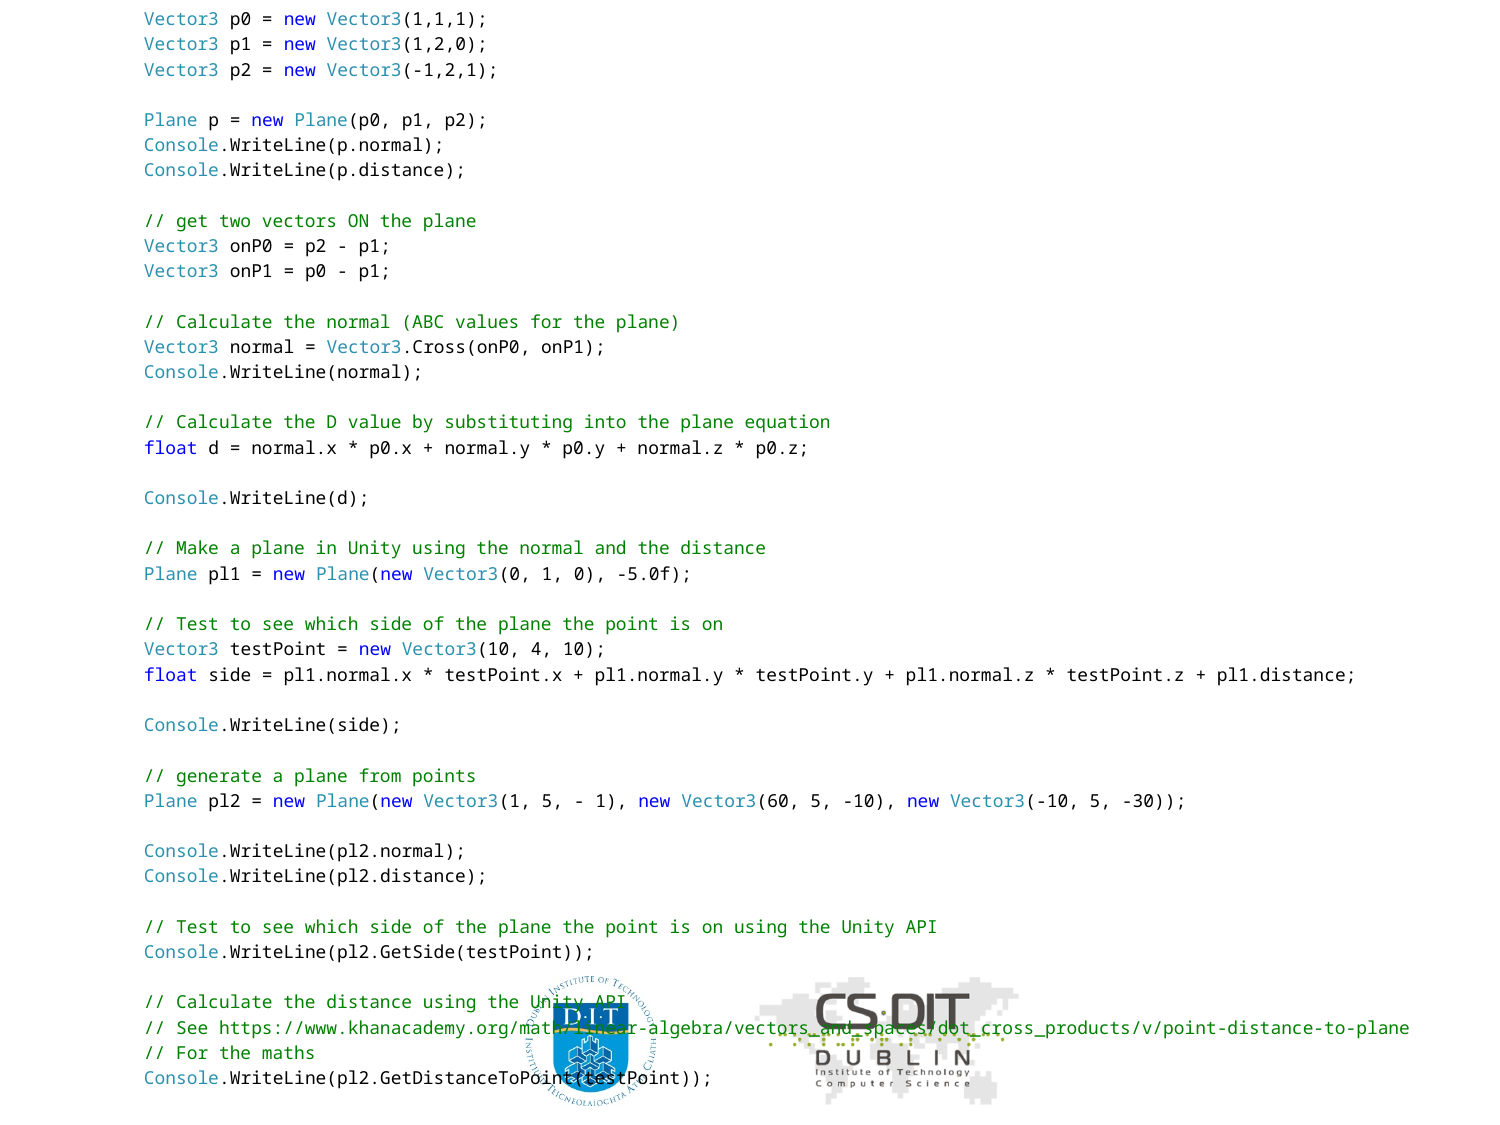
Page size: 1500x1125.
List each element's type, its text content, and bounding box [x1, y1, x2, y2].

list Vector3 p0 = new Vector3(1,1,1); Vector3 p1 = new Vector3(1,2,0); Vector3 p2 = new Vector3(-1,2,1); Plane p = new Plane(p0, p1, p2); Console.WriteLine(p.normal); Console.WriteLine(p.distance); // get two vectors ON the plane Vector3 onP0 = p2 - p1; Vector3 onP1 = p0 - p1; // Calculate the normal (ABC values for the plane) Vector3 normal = Vector3.Cross(onP0, onP1); Console.WriteLine(normal); // Calculate the D value by substituting into the plane equation float d = normal.x * p0.x + normal.y * p0.y + normal.z * p0.z; Console.WriteLine(d); // Make a plane in Unity using the normal and the distance Plane pl1 = new Plane(new Vector3(0, 1, 0), -5.0f); // Test to see which side of the plane the point is on Vector3 testPoint = new Vector3(10, 4, 10); float side = pl1.normal.x * testPoint.x + pl1.normal.y * testPoint.y + pl1.normal.z * testPoint.z + pl1.distance; Console.WriteLine(side); // generate a plane from points Plane pl2 = new Plane(new Vector3(1, 5, - 1), new Vector3(60, 5, -10), new Vector3(-10, 5, -30)); Console.WriteLine(pl2.normal); Console.WriteLine(pl2.distance); // Test to see which side of the plane the point is on using the Unity API Console.WriteLine(pl2.GetSide(testPoint)); // Calculate the distance using the Unity API // See https://www.khanacademy.org/math/linear-algebra/vectors_and_spaces/dot_cross_products/v/point-distance-to-plane // For the maths Console.WriteLine(pl2.GetDistanceToPoint(testPoint)); [0, 0, 1500, 1125]
